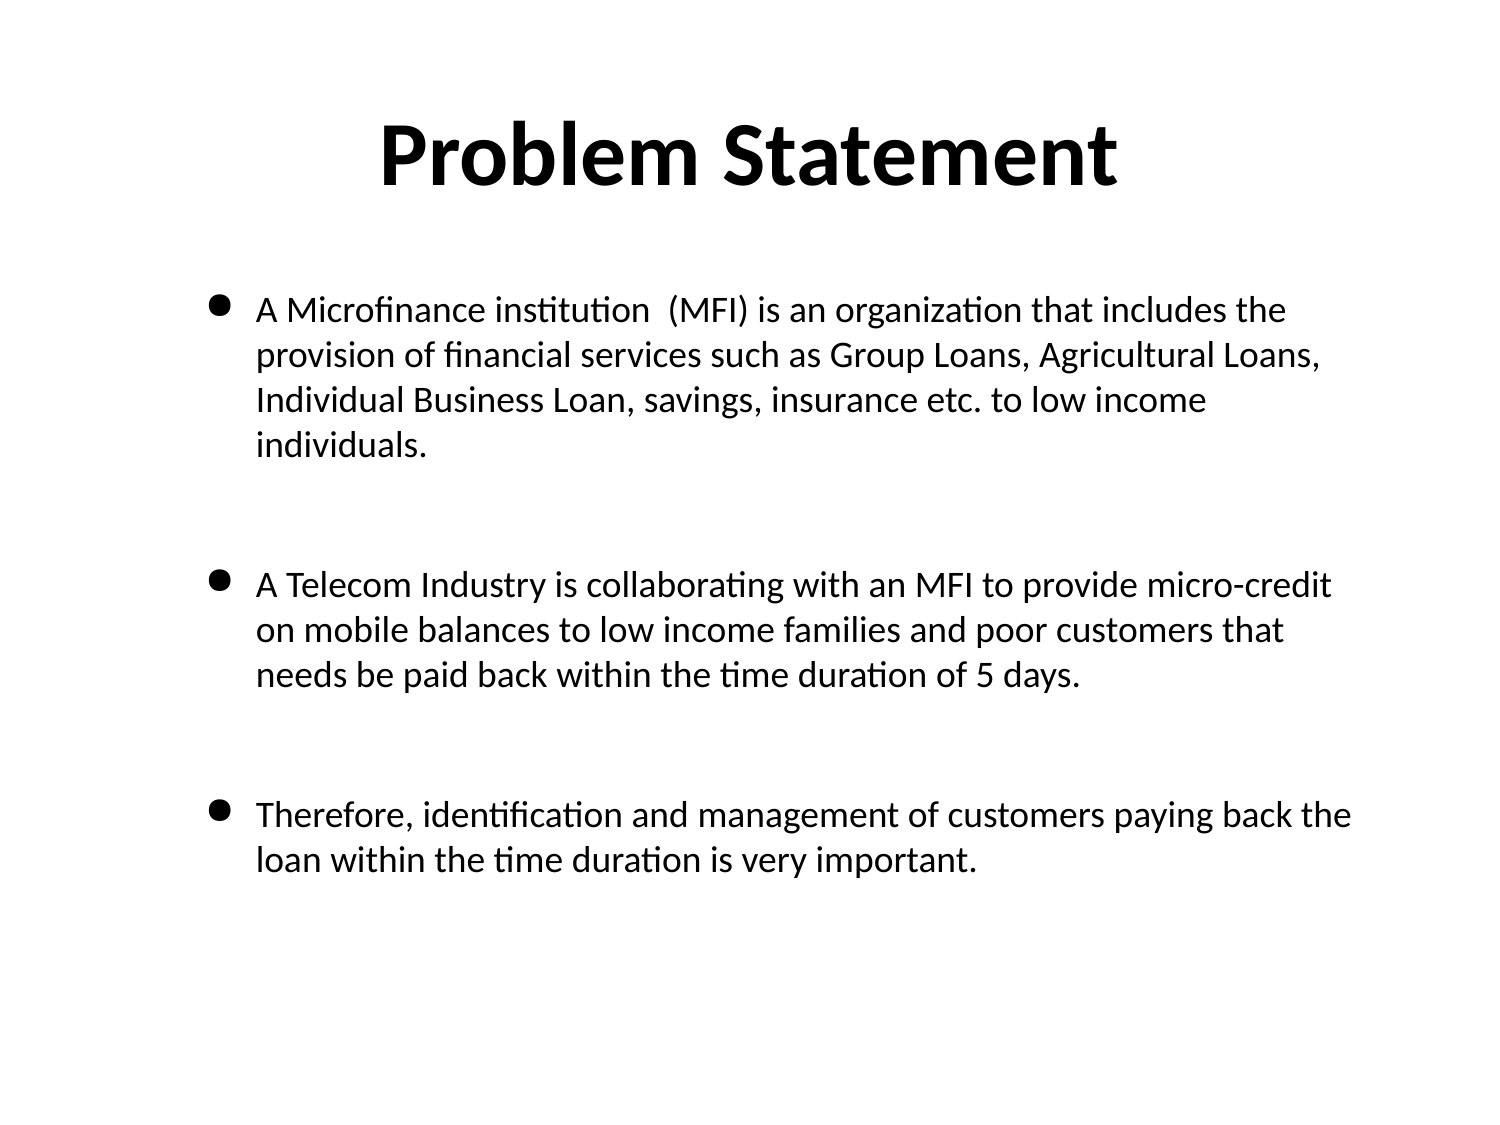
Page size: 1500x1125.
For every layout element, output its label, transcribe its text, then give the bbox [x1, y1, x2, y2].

title Problem Statement [112, 78, 1388, 220]
text_box A Microfinance institution (MFI) is an organization that includes the provision of financial services such as Group Loans, Agricultural Loans, Individual Business Loan, savings, insurance etc. to low income individuals. A Telecom Industry is collaborating with an MFI to provide micro-credit on mobile balances to low income families and poor customers that needs be paid back within the time duration of 5 days. Therefore, identification and management of customers paying back the loan within the time duration is very important. [166, 277, 1371, 933]
